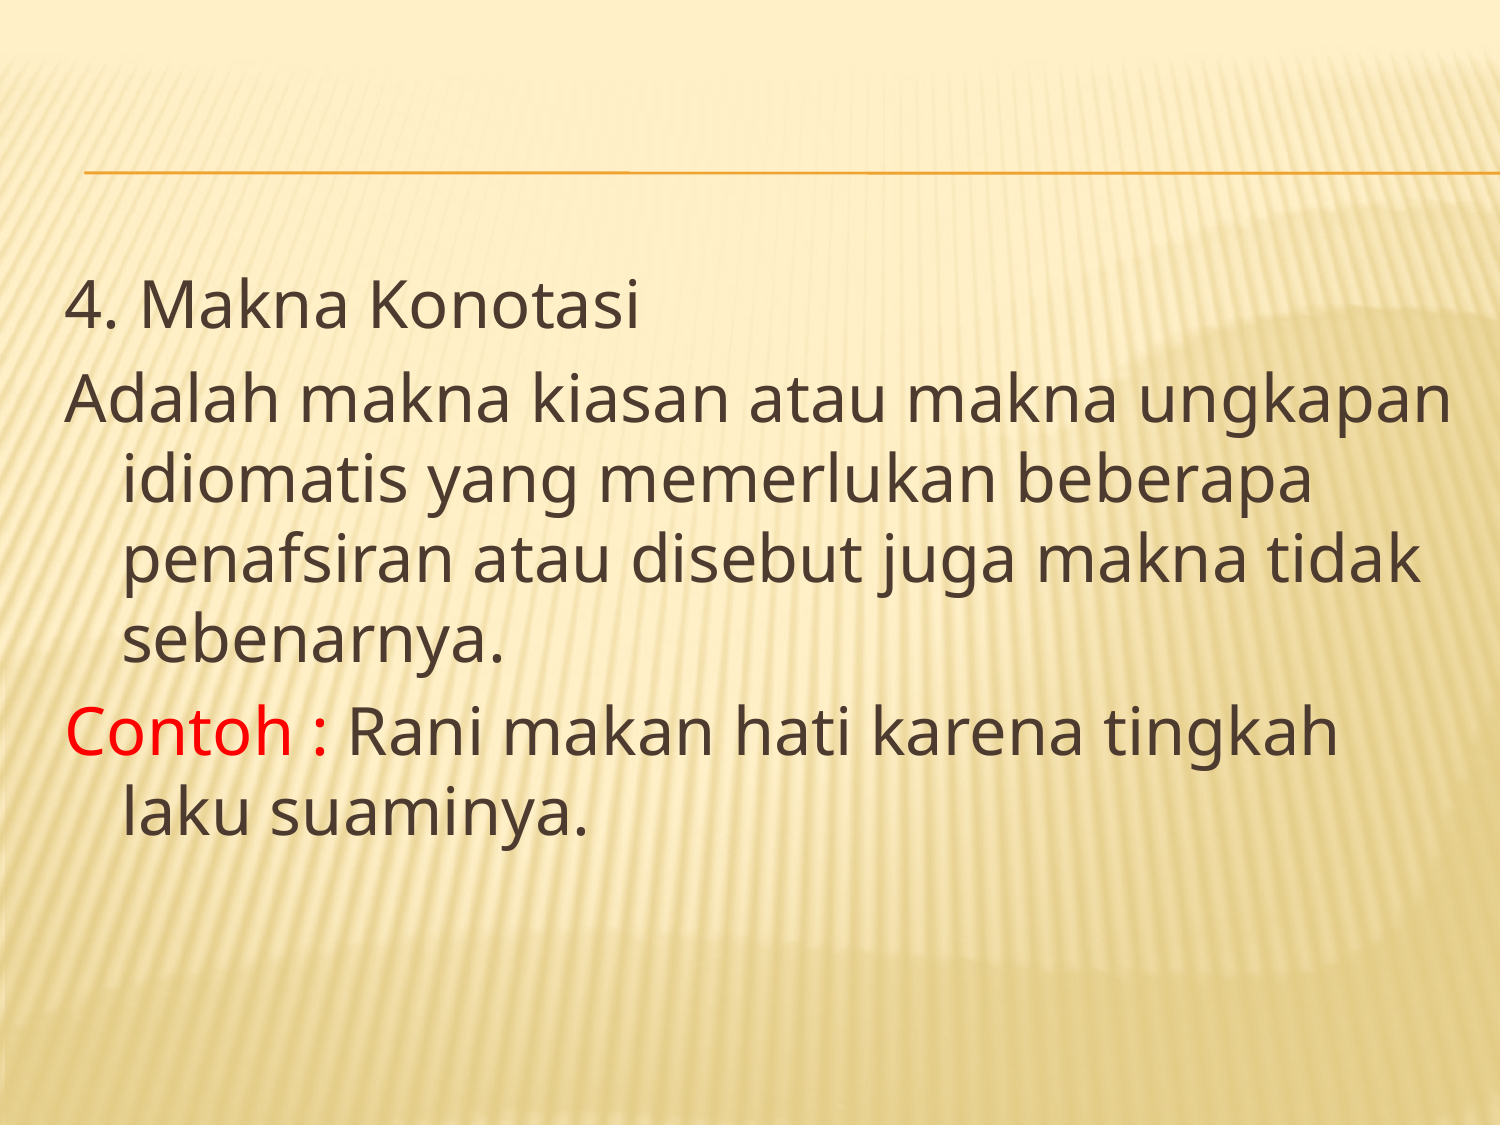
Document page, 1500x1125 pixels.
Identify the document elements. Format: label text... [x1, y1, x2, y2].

list 4. Makna Konotasi Adalah makna kiasan atau makna ungkapan idiomatis yang memerlukan beberapa penafsiran atau disebut juga makna tidak sebenarnya. Contoh : Rani makan hati karena tingkah laku suaminya. [50, 254, 1475, 998]
